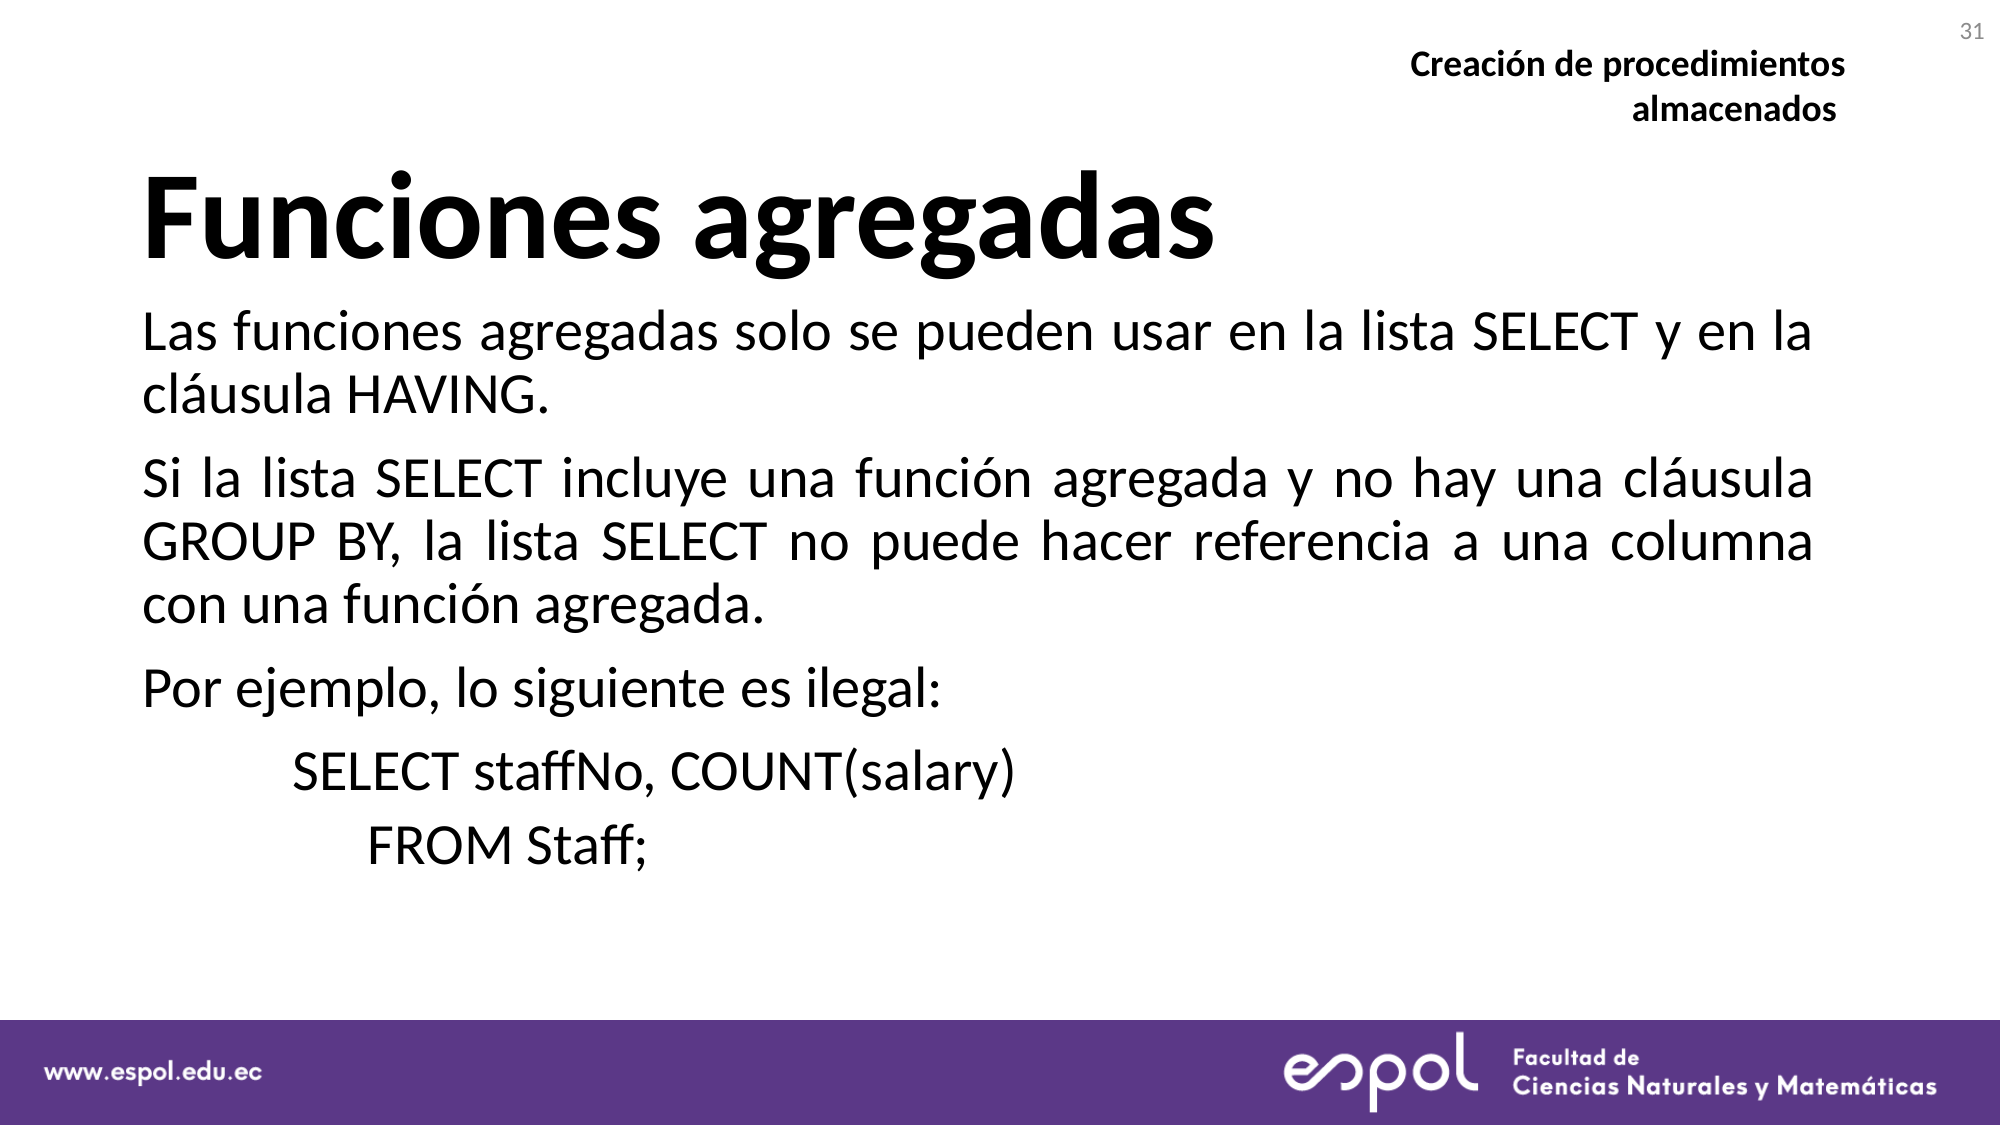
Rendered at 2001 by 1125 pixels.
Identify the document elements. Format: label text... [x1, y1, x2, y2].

title Funciones agregadas [127, 123, 1853, 293]
picture [0, 1020, 2000, 1125]
list Las funciones agregadas solo se pueden usar en la lista SELECT y en la cláusula HAVING. Si la lista SELECT incluye una función agregada y no hay una cláusula GROUP BY, la lista SELECT no puede hacer referencia a una columna con una función agregada. Por ejemplo, lo siguiente es ilegal: SELECT staffNo, COUNT(salary) FROM Staff; [127, 293, 1831, 956]
text_box Creación de procedimientos almacenados [1183, 31, 1861, 137]
slide_number 31 [1550, 0, 2000, 60]
